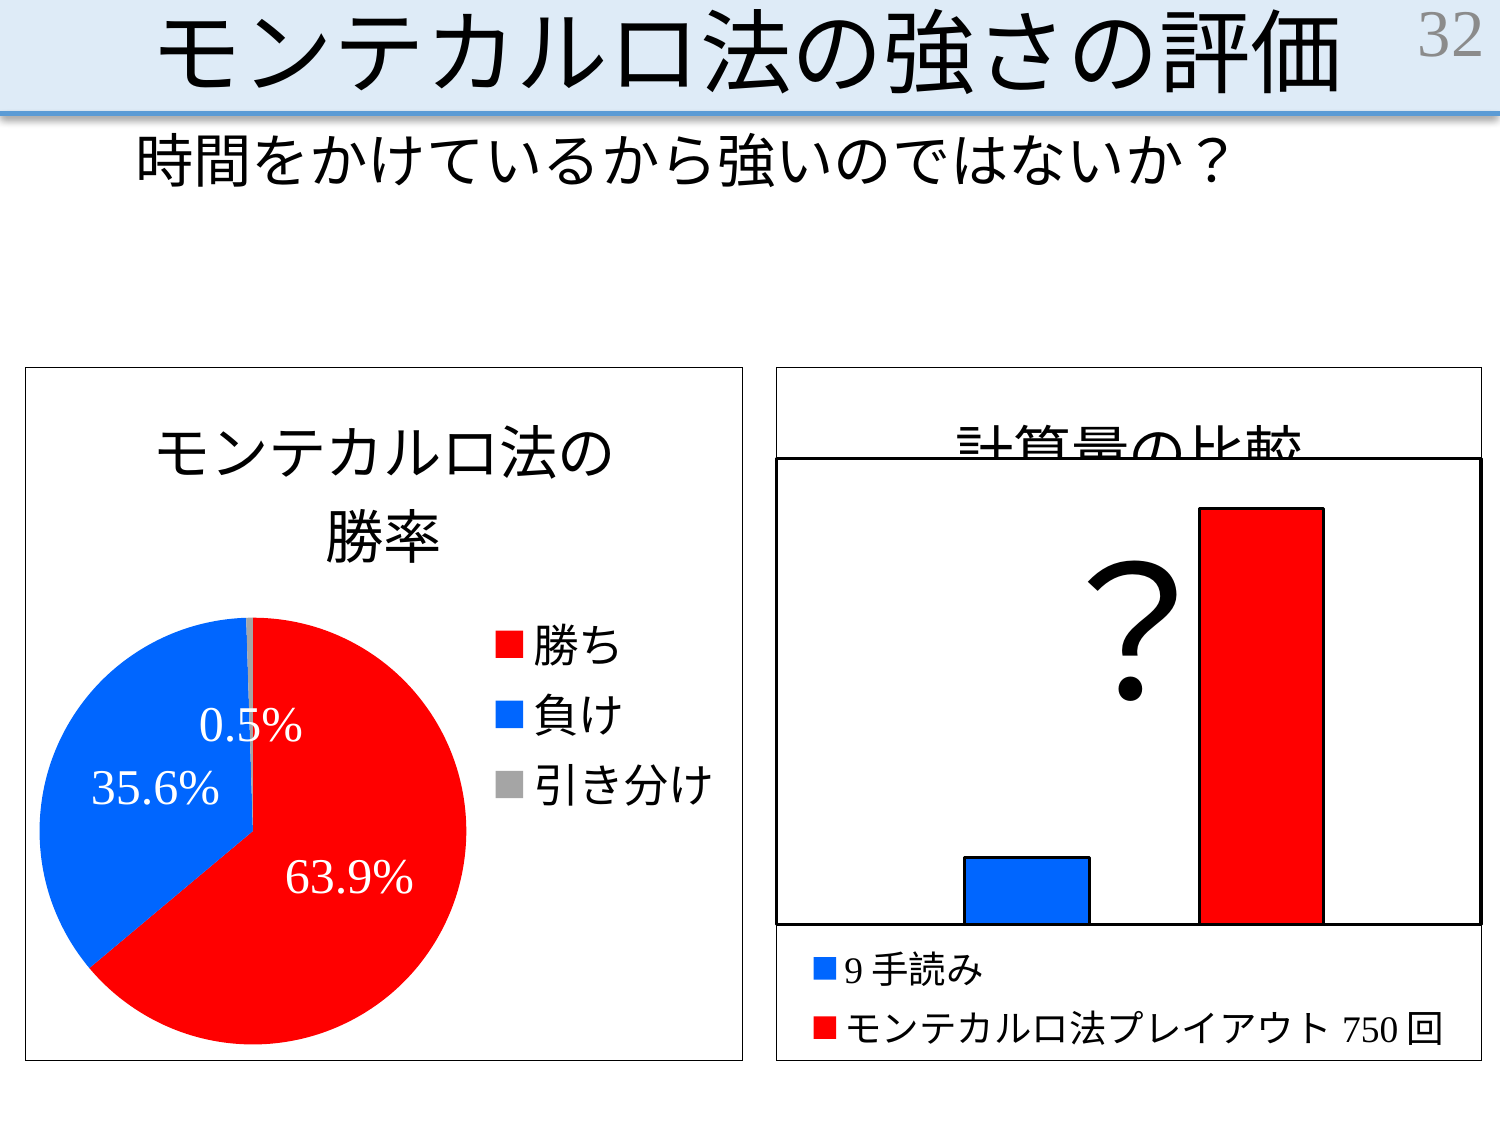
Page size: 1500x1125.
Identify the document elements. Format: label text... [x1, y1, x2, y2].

slide_number 32 [1162, 0, 1500, 60]
chart [776, 367, 1482, 458]
text_box 時間をかけているから強いのではないか？ [135, 124, 1444, 358]
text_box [776, 458, 1482, 925]
chart [776, 925, 1482, 1062]
chart [24, 367, 743, 1062]
title モンテカルロ法の強さの評価 [135, 0, 1373, 114]
